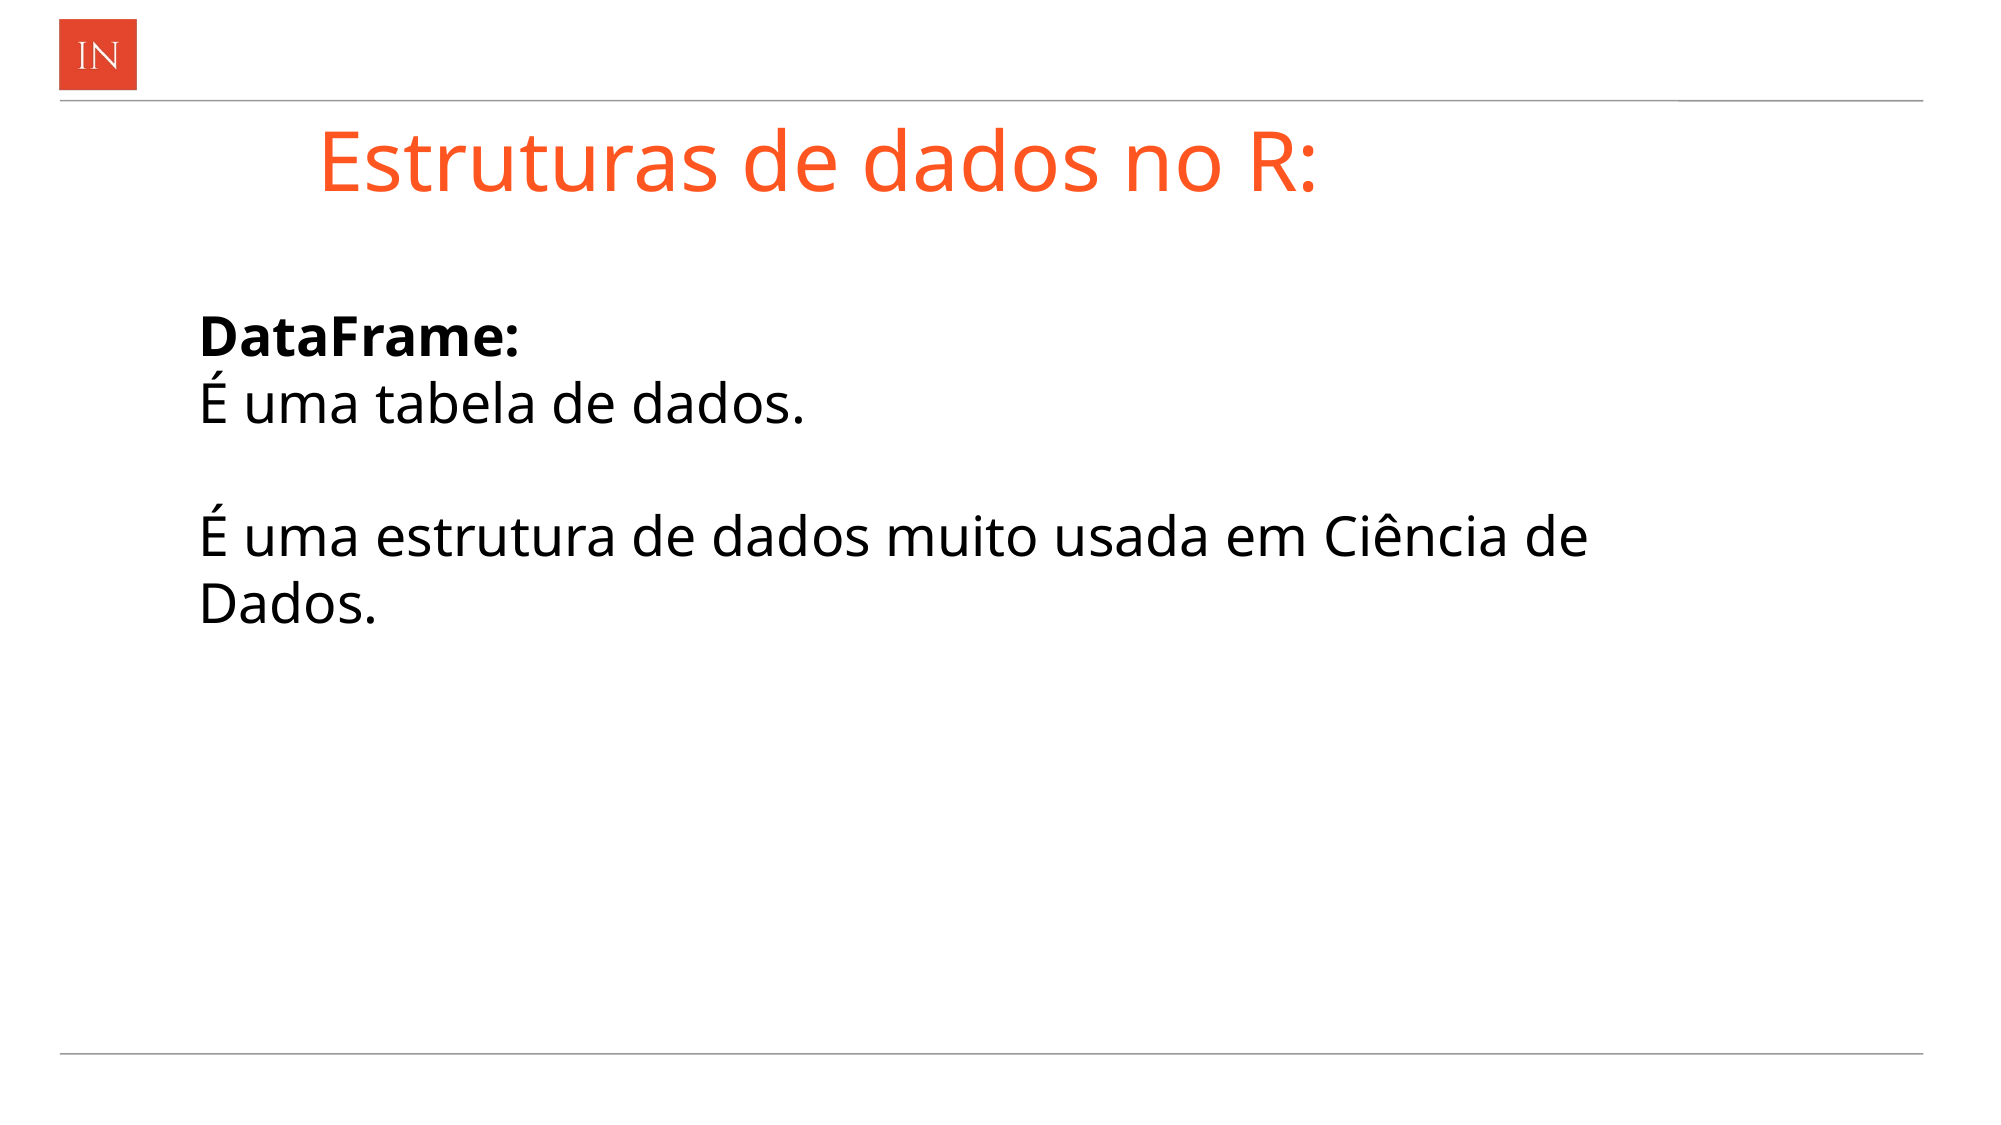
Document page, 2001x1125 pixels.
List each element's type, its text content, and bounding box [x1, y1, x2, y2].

title Estruturas de dados no R: [317, 108, 1388, 301]
list DataFrame: É uma tabela de dados. É uma estrutura de dados muito usada em Ciência de Dados. [198, 301, 1778, 638]
picture [59, 19, 145, 99]
